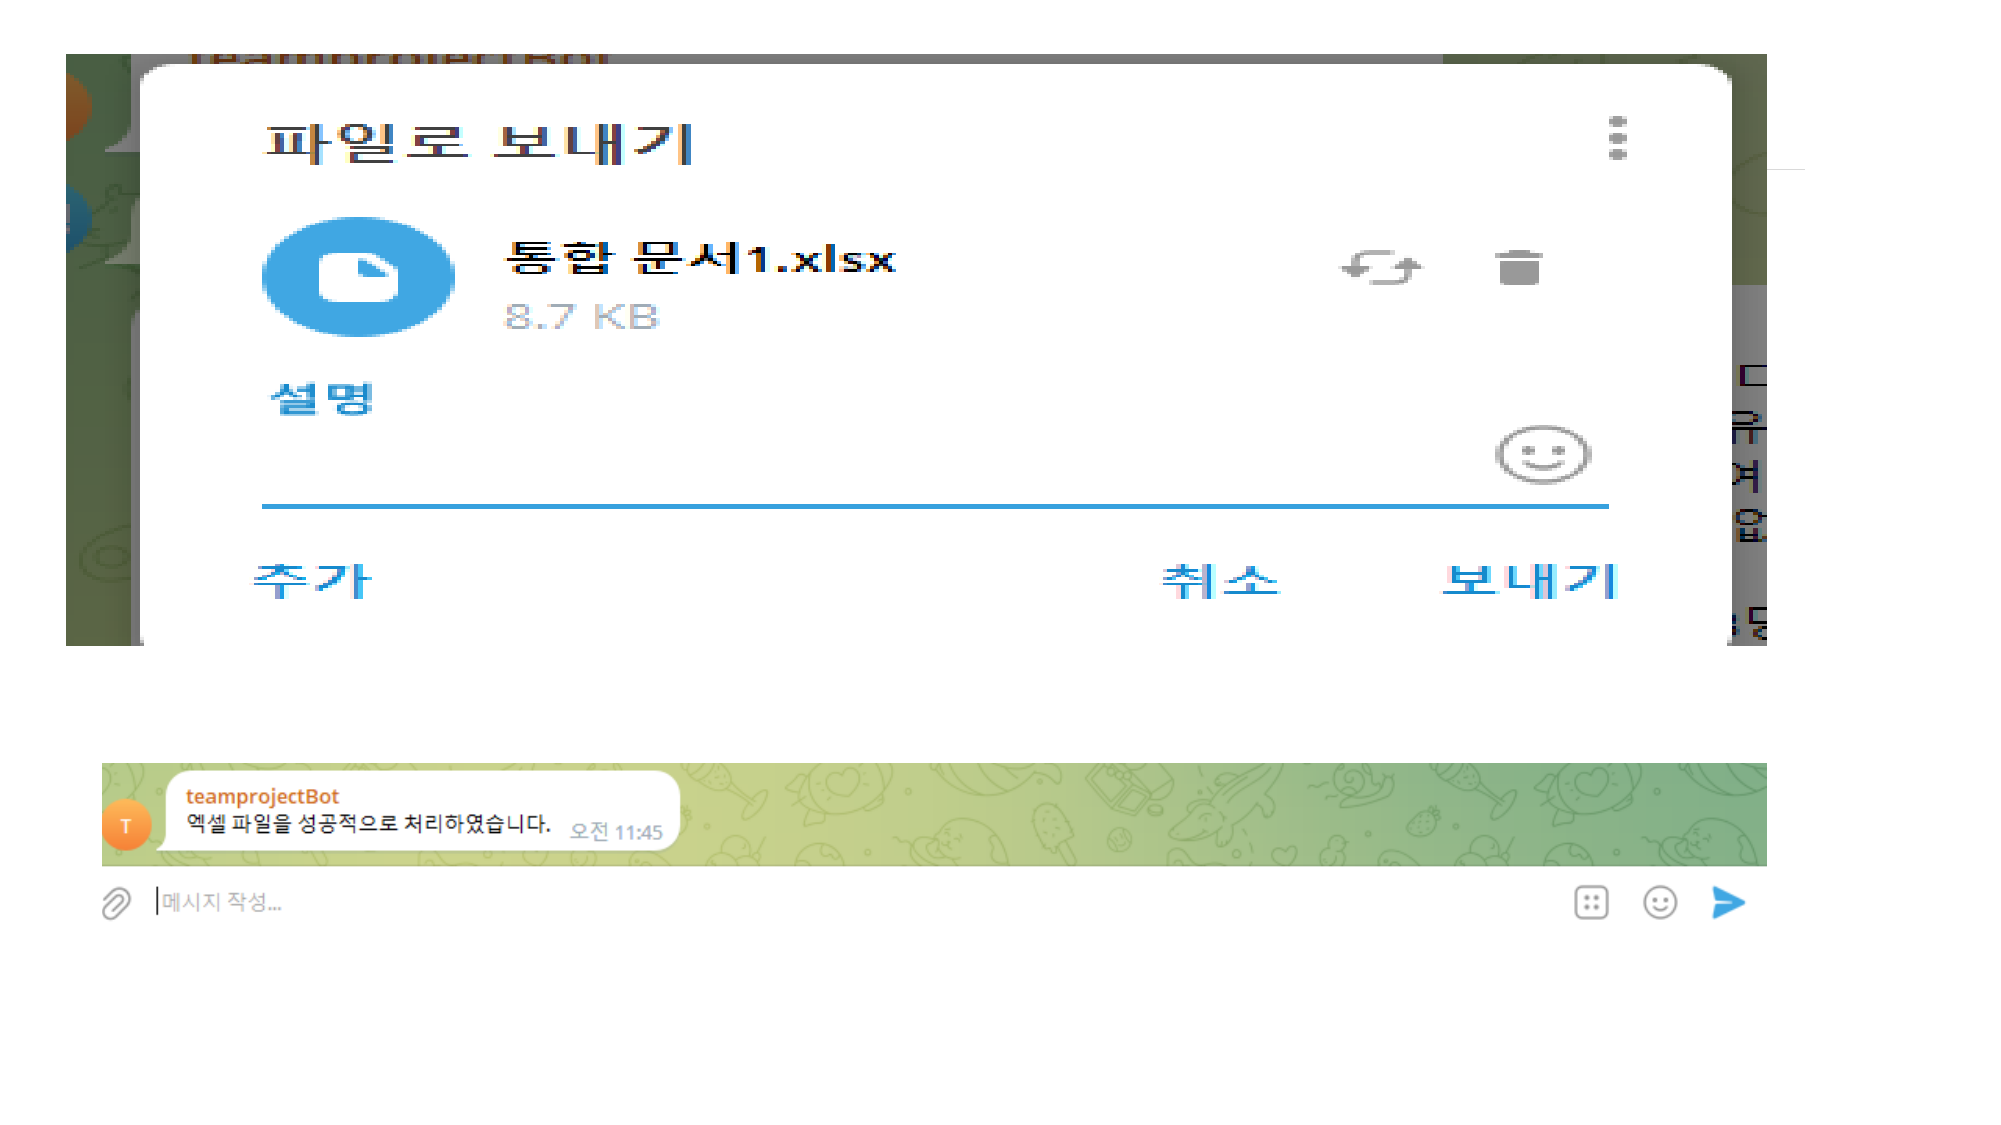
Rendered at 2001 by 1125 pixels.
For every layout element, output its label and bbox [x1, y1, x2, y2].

picture [66, 53, 1767, 646]
picture [102, 762, 1767, 934]
